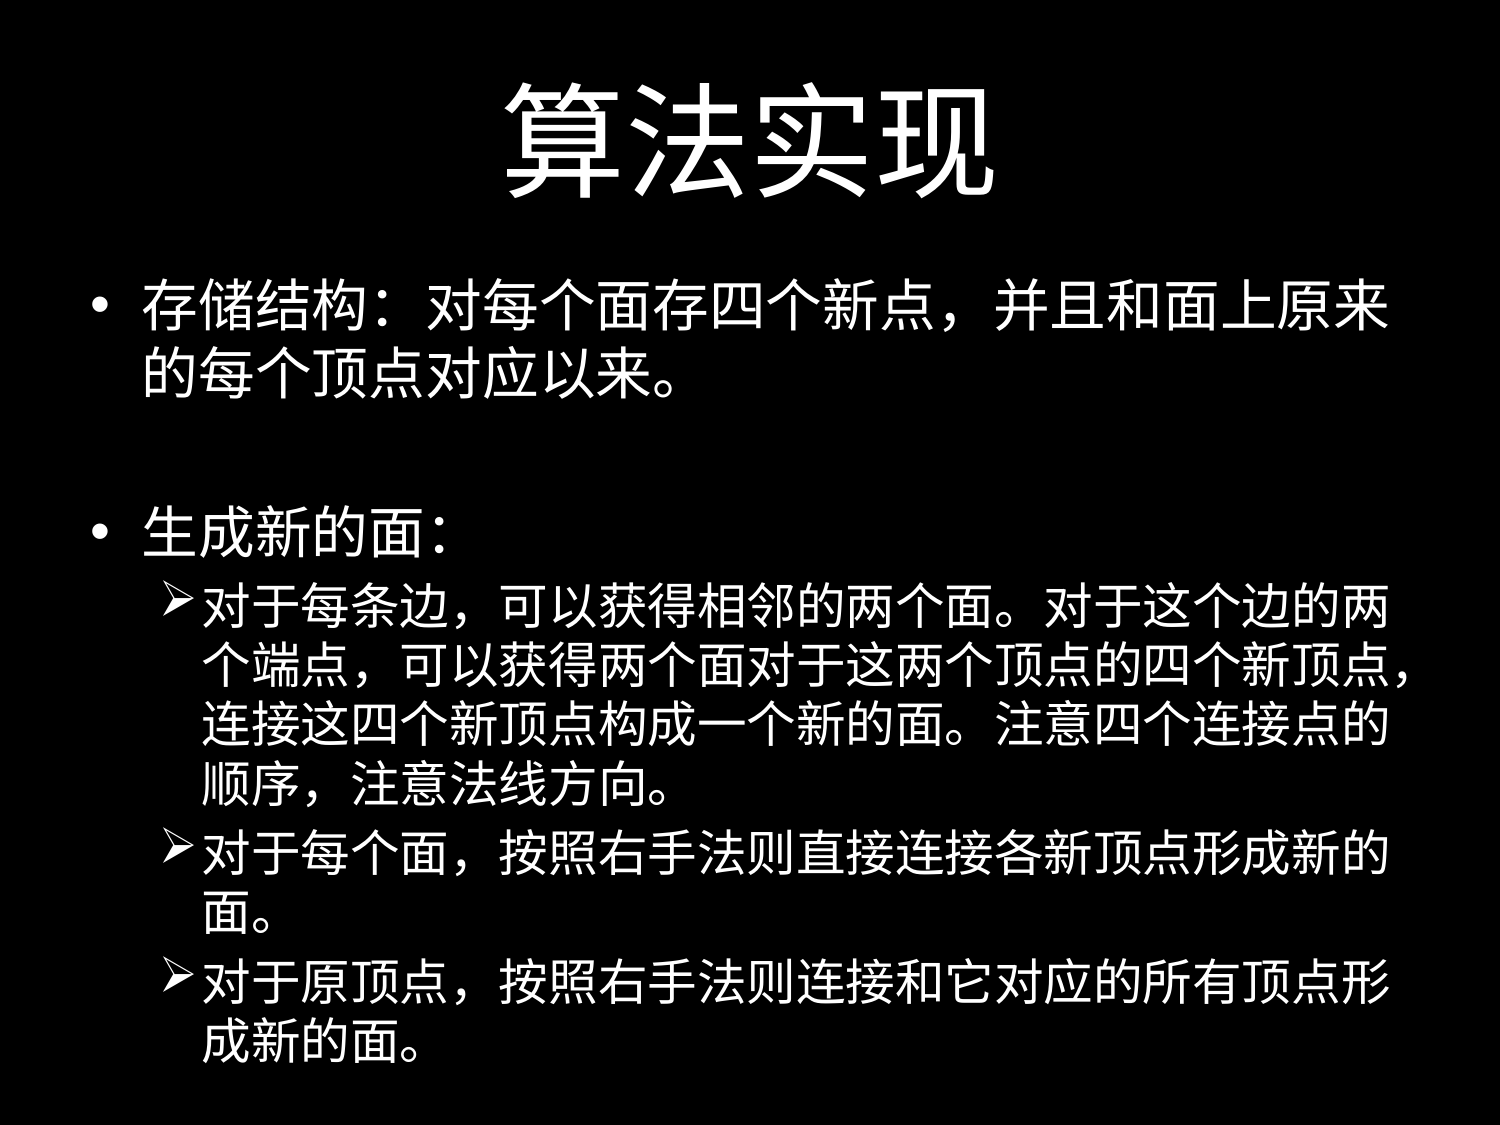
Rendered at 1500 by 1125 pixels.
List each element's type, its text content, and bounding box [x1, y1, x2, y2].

title 算法实现 [75, 45, 1425, 233]
list 存储结构：对每个面存四个新点，并且和面上原来的每个顶点对应以来。 生成新的面： 对于每条边，可以获得相邻的两个面。对于这个边的两个端点，可以获得两个面对于这两个顶点的四个新顶点，连接这四个新顶点构成一个新的面。注意四个连接点的顺序，注意法线方向。 对于每个面，按照右手法则直接连接各新顶点形成新的面。 对于原顶点，按照右手法则连接和它对应的所有顶点形成新的面。 [75, 262, 1425, 1083]
